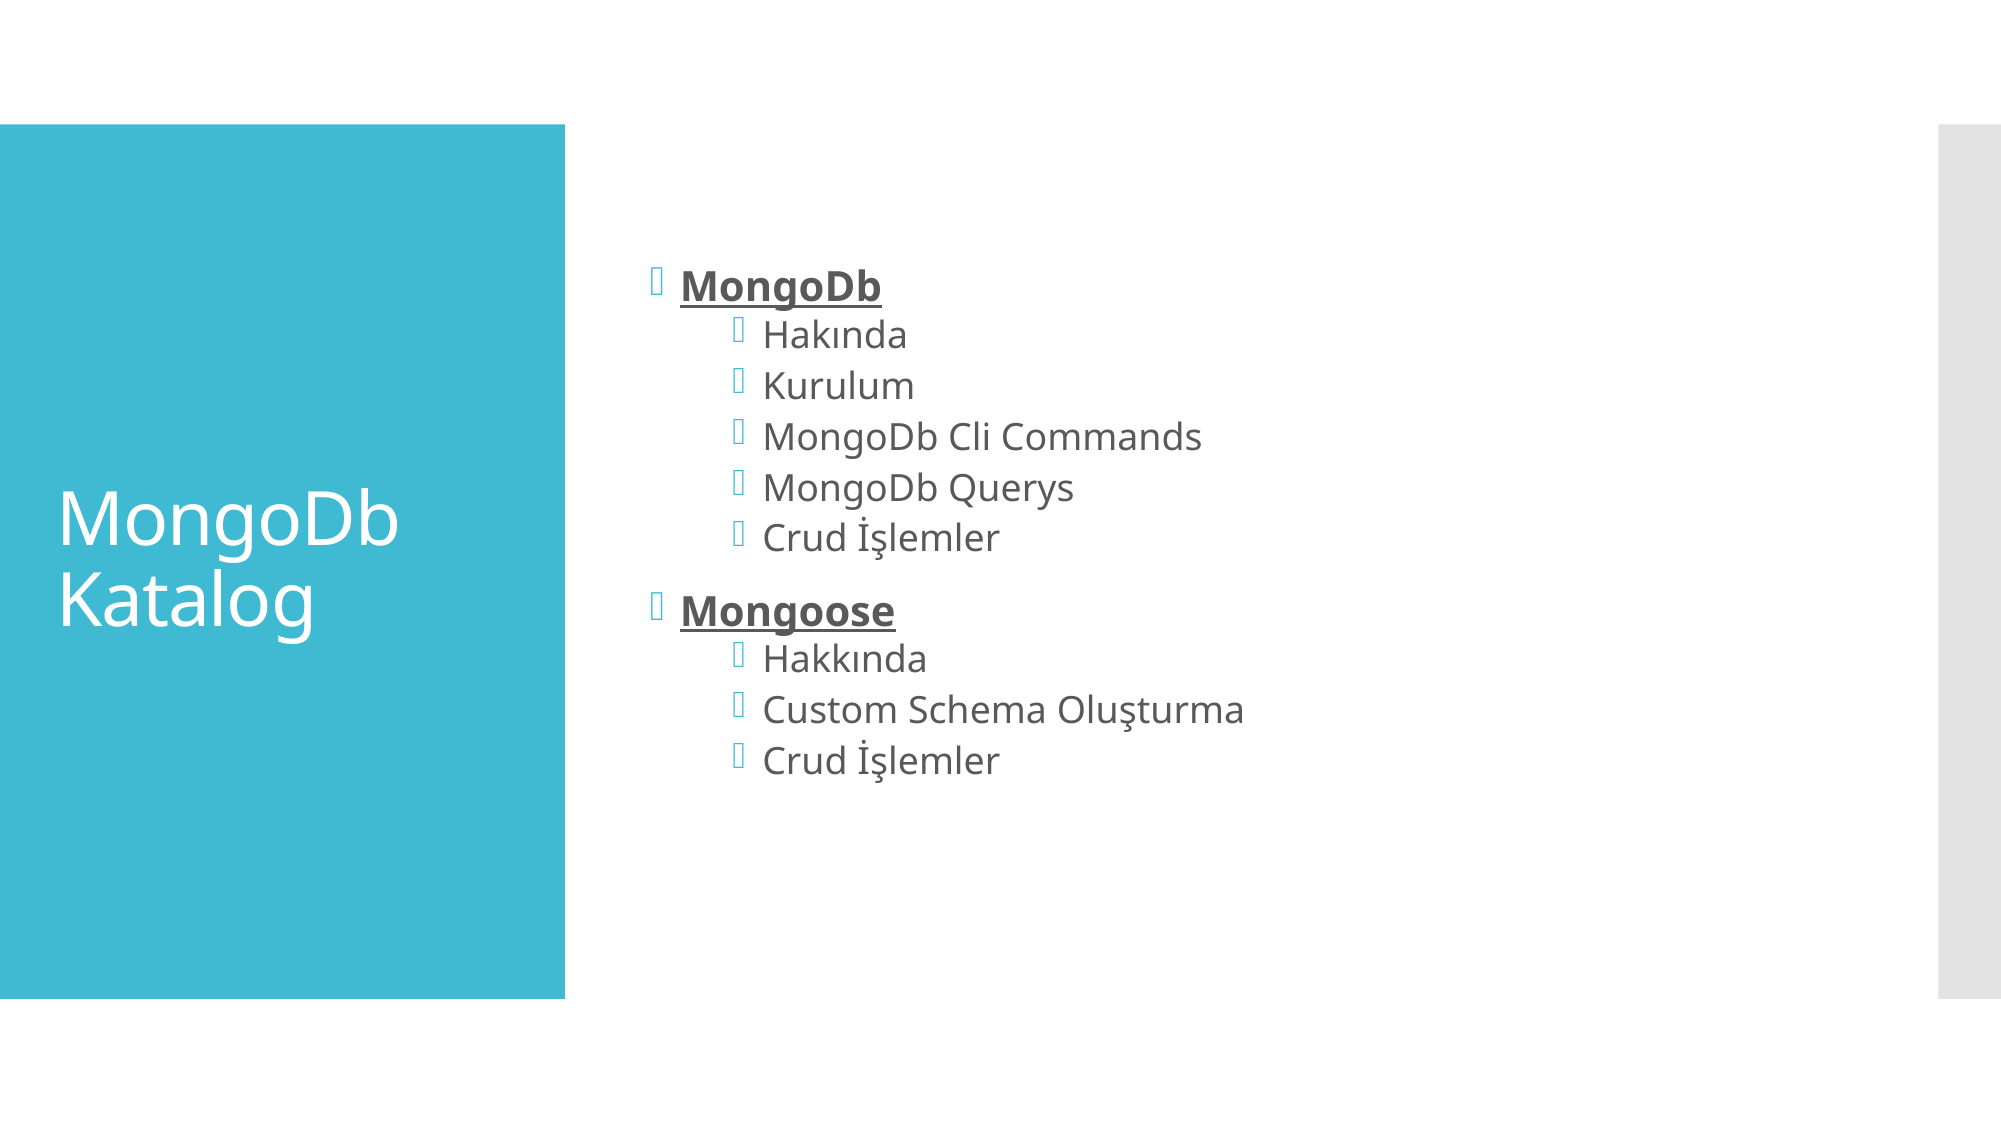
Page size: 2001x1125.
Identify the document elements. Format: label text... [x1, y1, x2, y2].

title MongoDb Katalog [41, 184, 525, 940]
list MongoDb Hakında Kurulum MongoDb Cli Commands MongoDb Querys Crud İşlemler Mongoose Hakkında Custom Schema Oluşturma Crud İşlemler [634, 141, 1835, 982]
